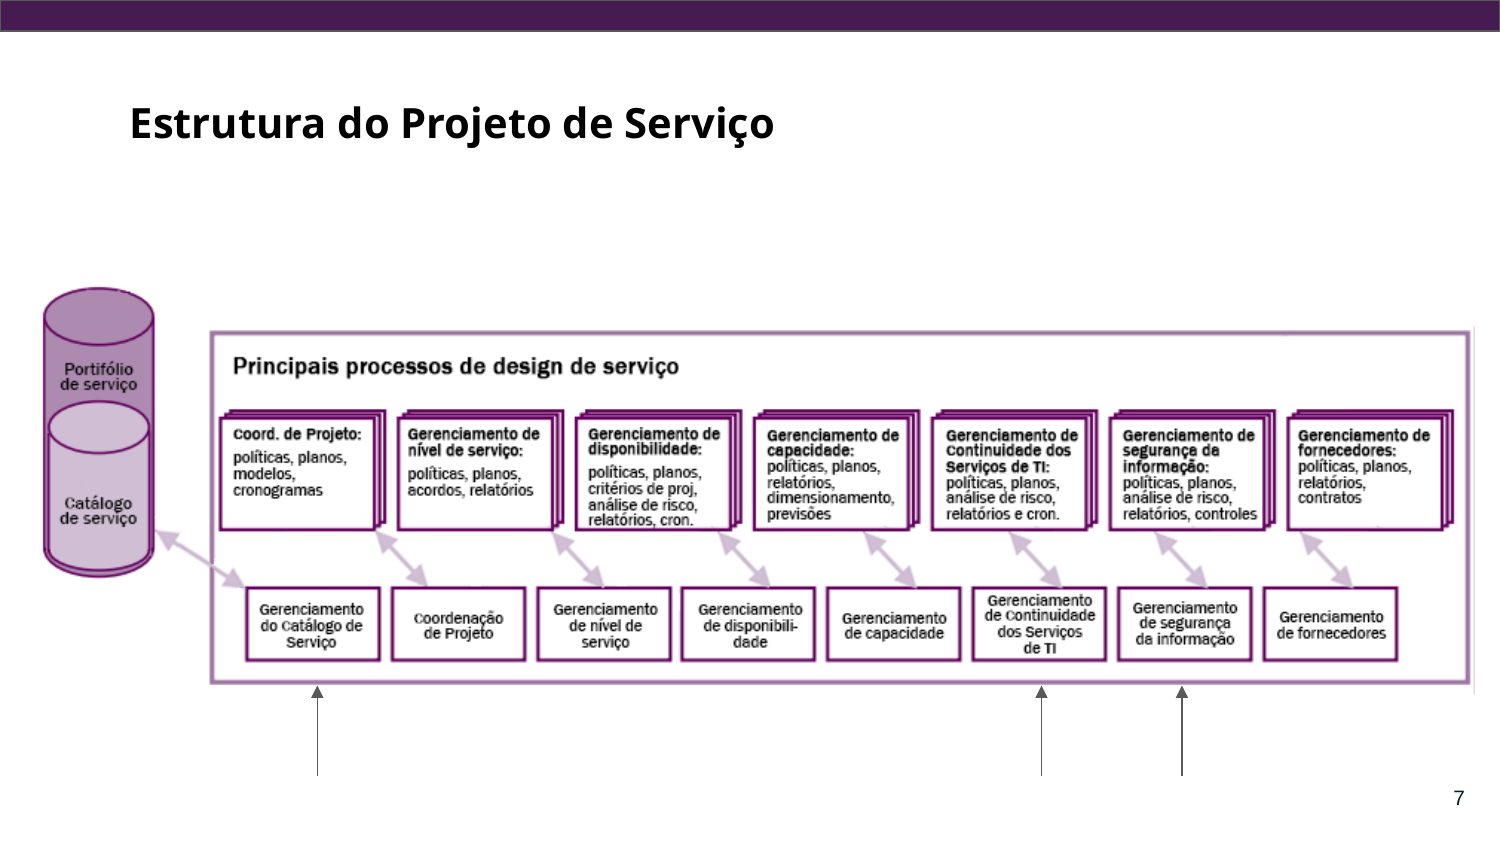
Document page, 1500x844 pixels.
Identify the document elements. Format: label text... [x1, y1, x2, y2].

slide_number ‹#› [1389, 764, 1480, 830]
picture [24, 262, 1476, 694]
text_box Estrutura do Projeto de Serviço [114, 81, 800, 162]
